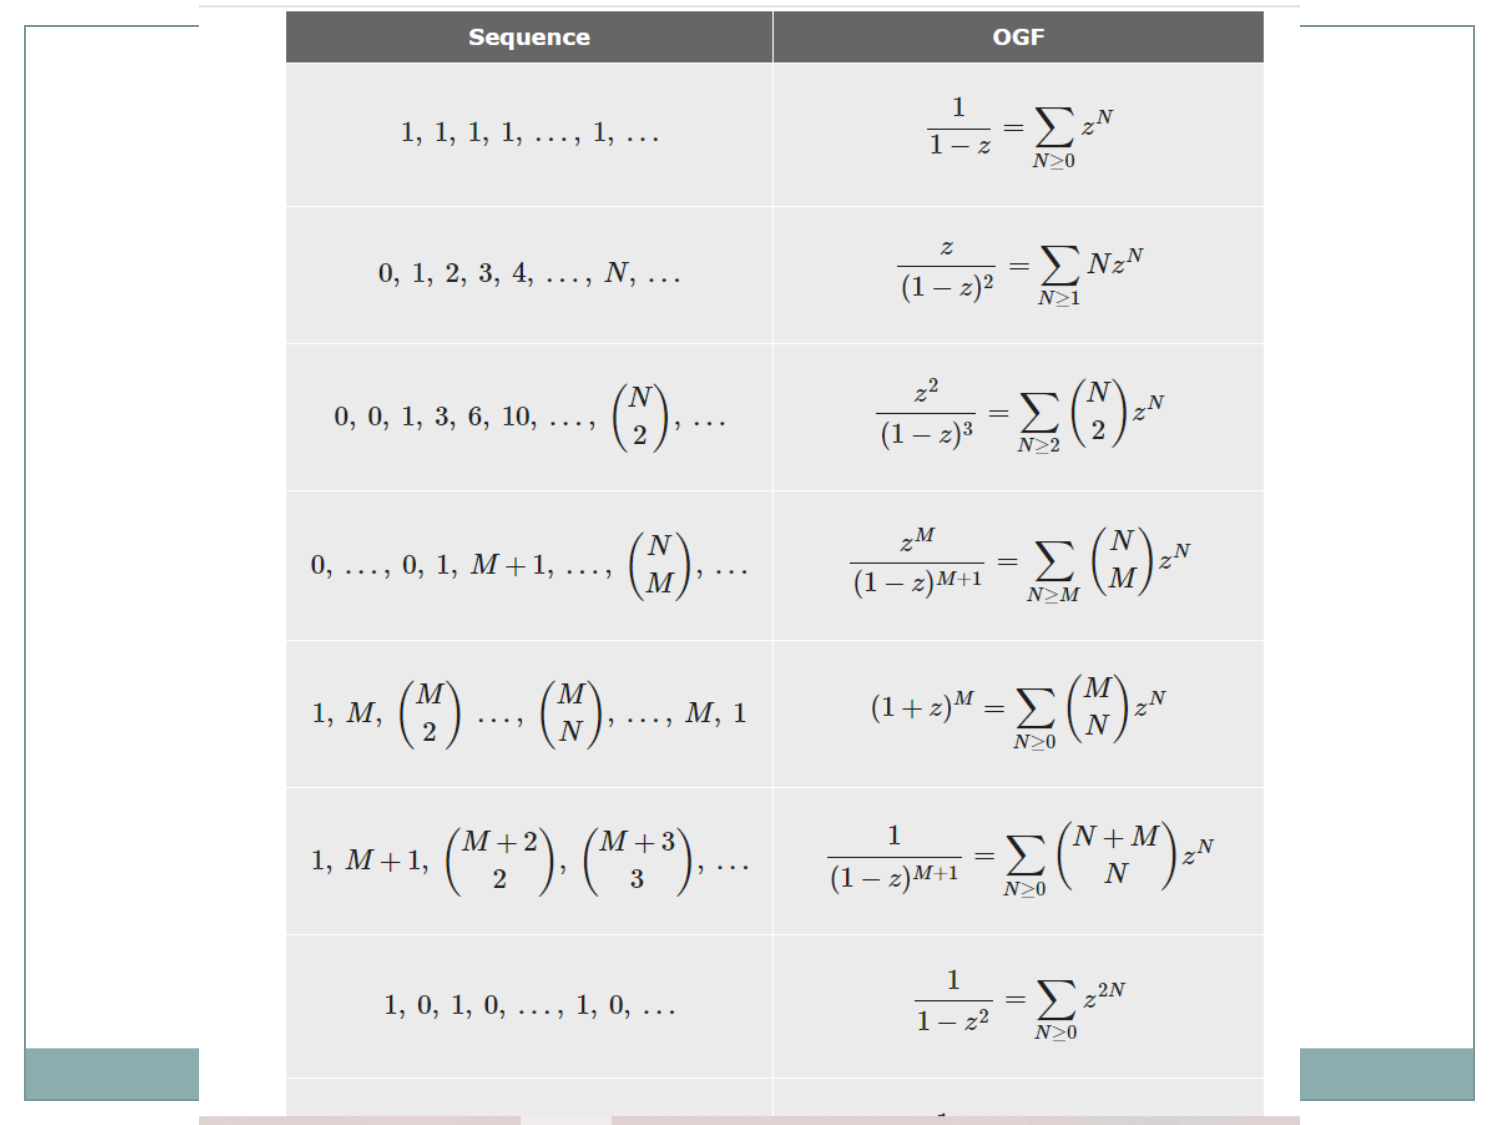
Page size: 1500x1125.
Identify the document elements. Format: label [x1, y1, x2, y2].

picture [199, 0, 1301, 1125]
